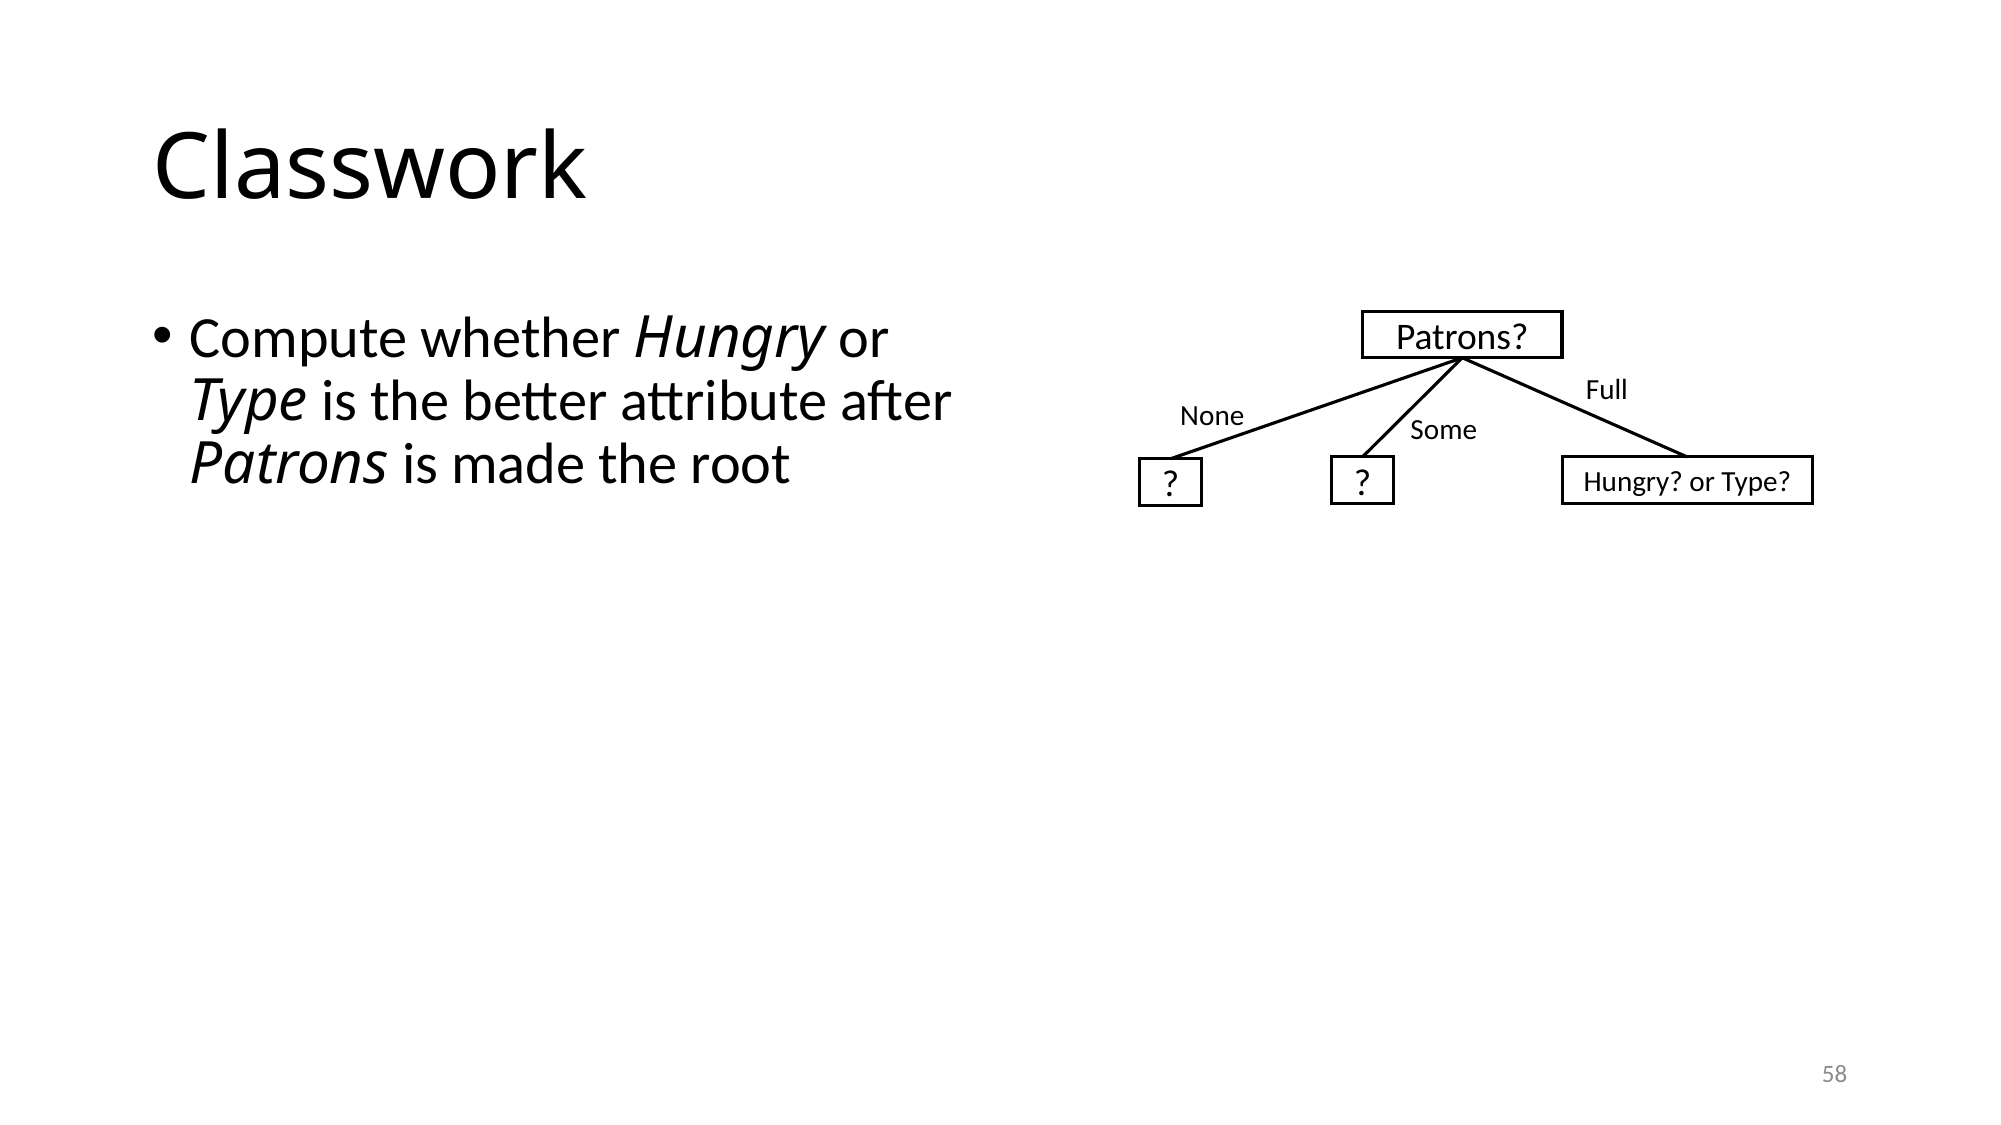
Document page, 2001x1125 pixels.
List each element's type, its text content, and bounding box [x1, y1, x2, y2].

slide_number 58 [1412, 1042, 1863, 1103]
title Classwork [137, 59, 1863, 278]
list Compute whether Hungry or Type is the better attribute after Patrons is made the root [137, 299, 988, 1014]
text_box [1112, 311, 1813, 506]
